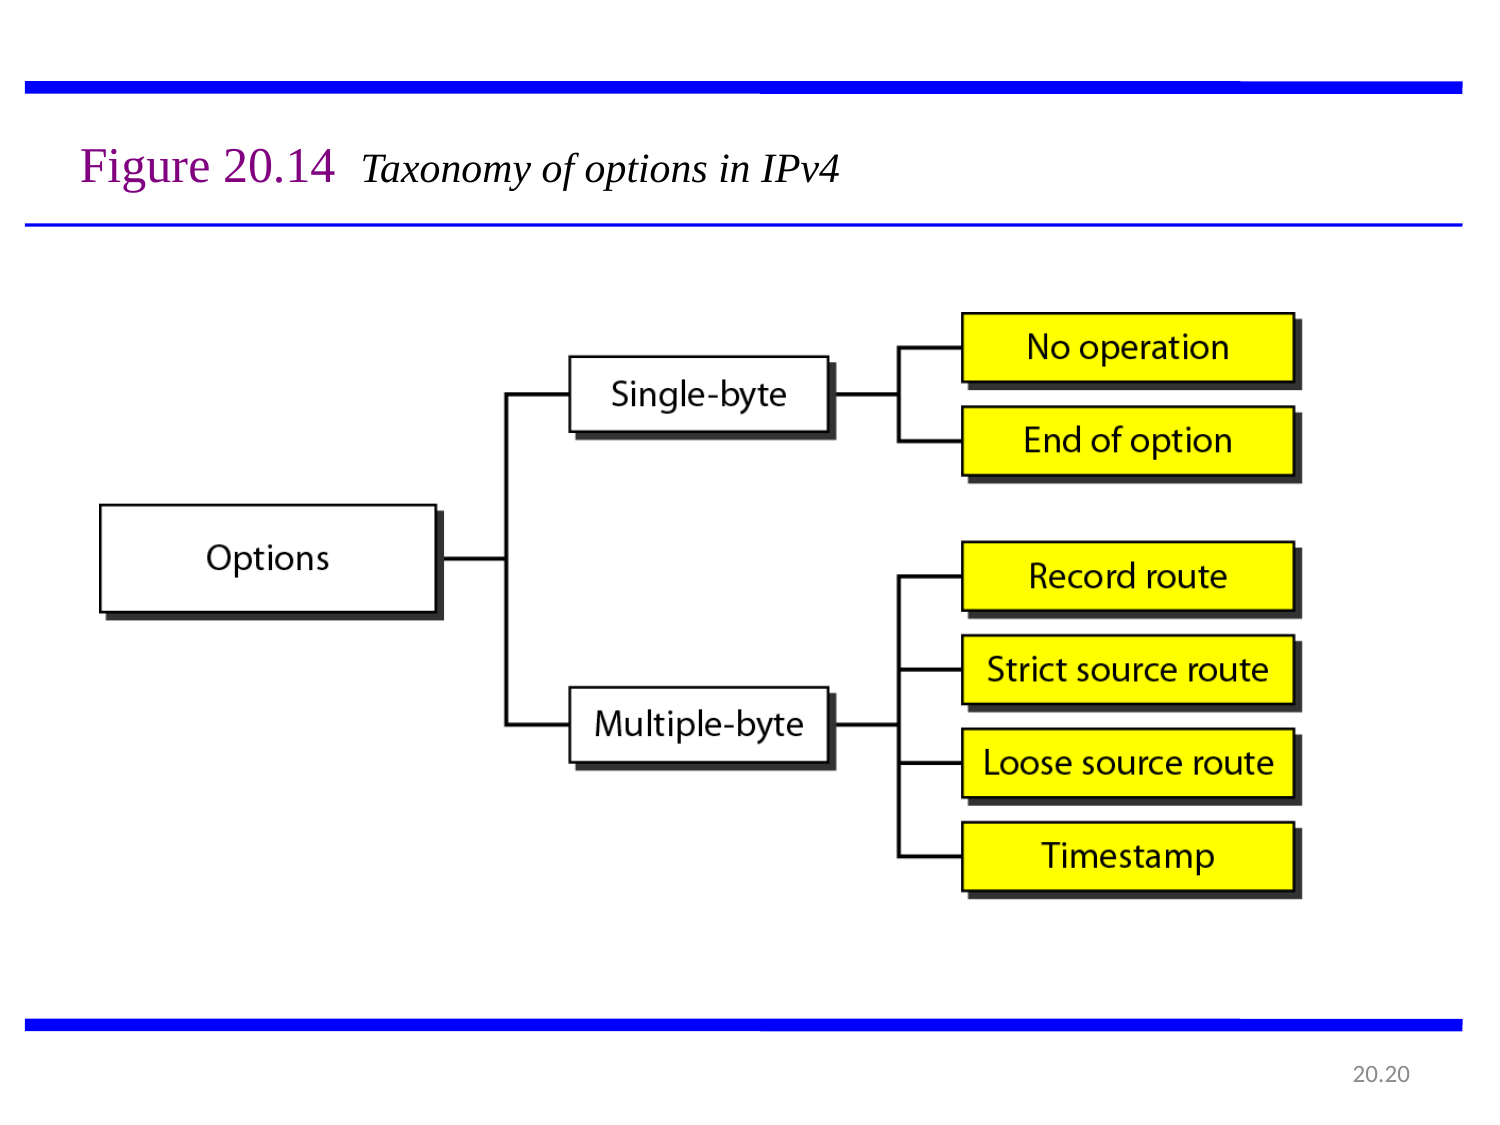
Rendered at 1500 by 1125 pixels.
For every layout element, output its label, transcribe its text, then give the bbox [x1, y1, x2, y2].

text_box Figure 20.14 Taxonomy of options in IPv4 [65, 124, 856, 200]
picture [99, 312, 1303, 900]
slide_number 20.20 [1074, 1042, 1425, 1103]
